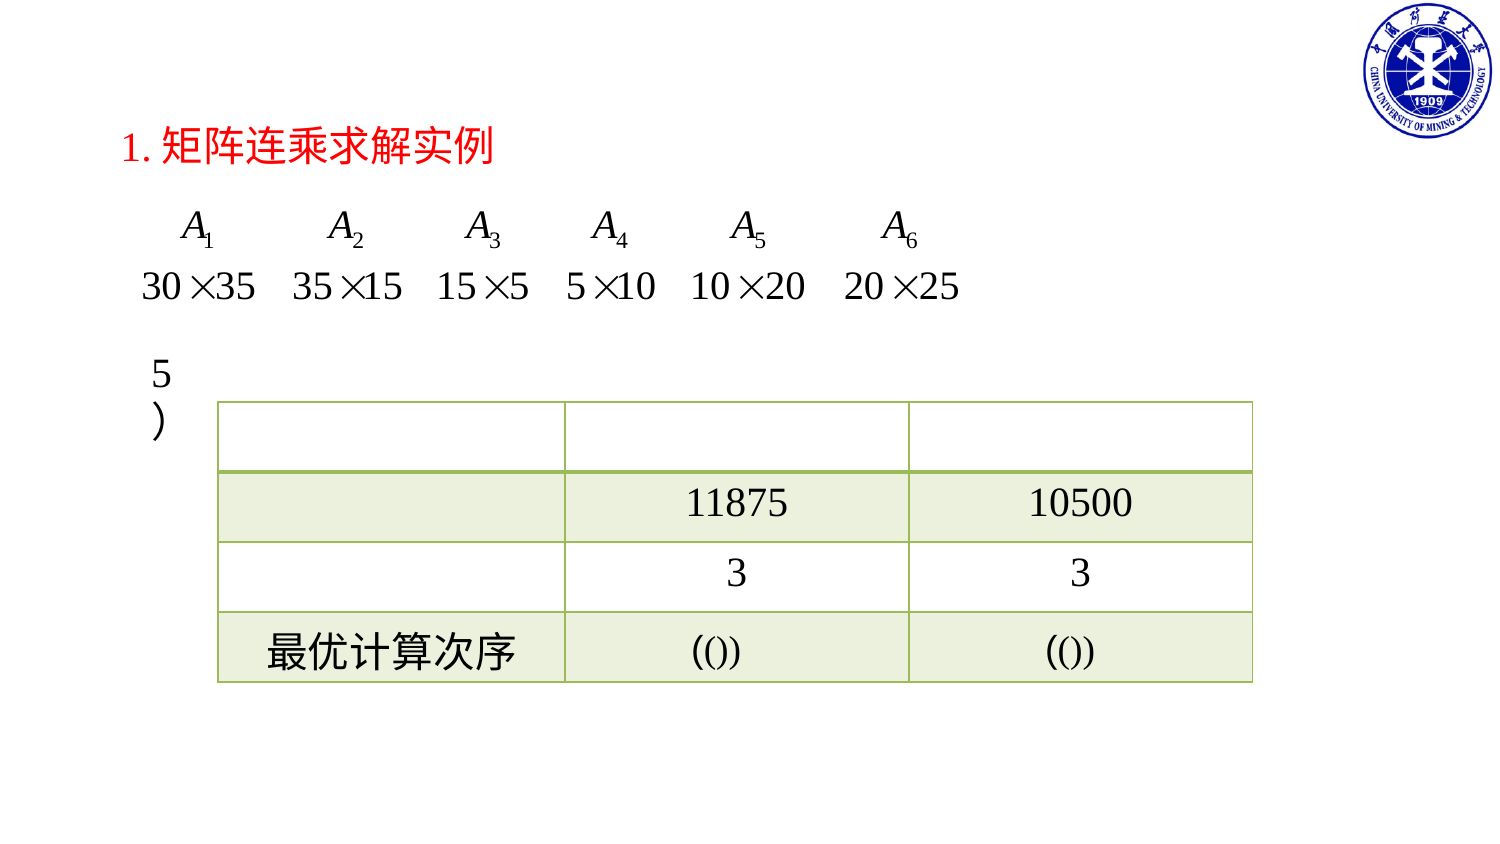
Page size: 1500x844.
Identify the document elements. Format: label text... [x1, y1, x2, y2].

text_box 1.矩阵连乘求解实例 [105, 112, 961, 178]
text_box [136, 200, 965, 316]
text_box 5） [136, 338, 233, 453]
picture [1355, 0, 1500, 141]
